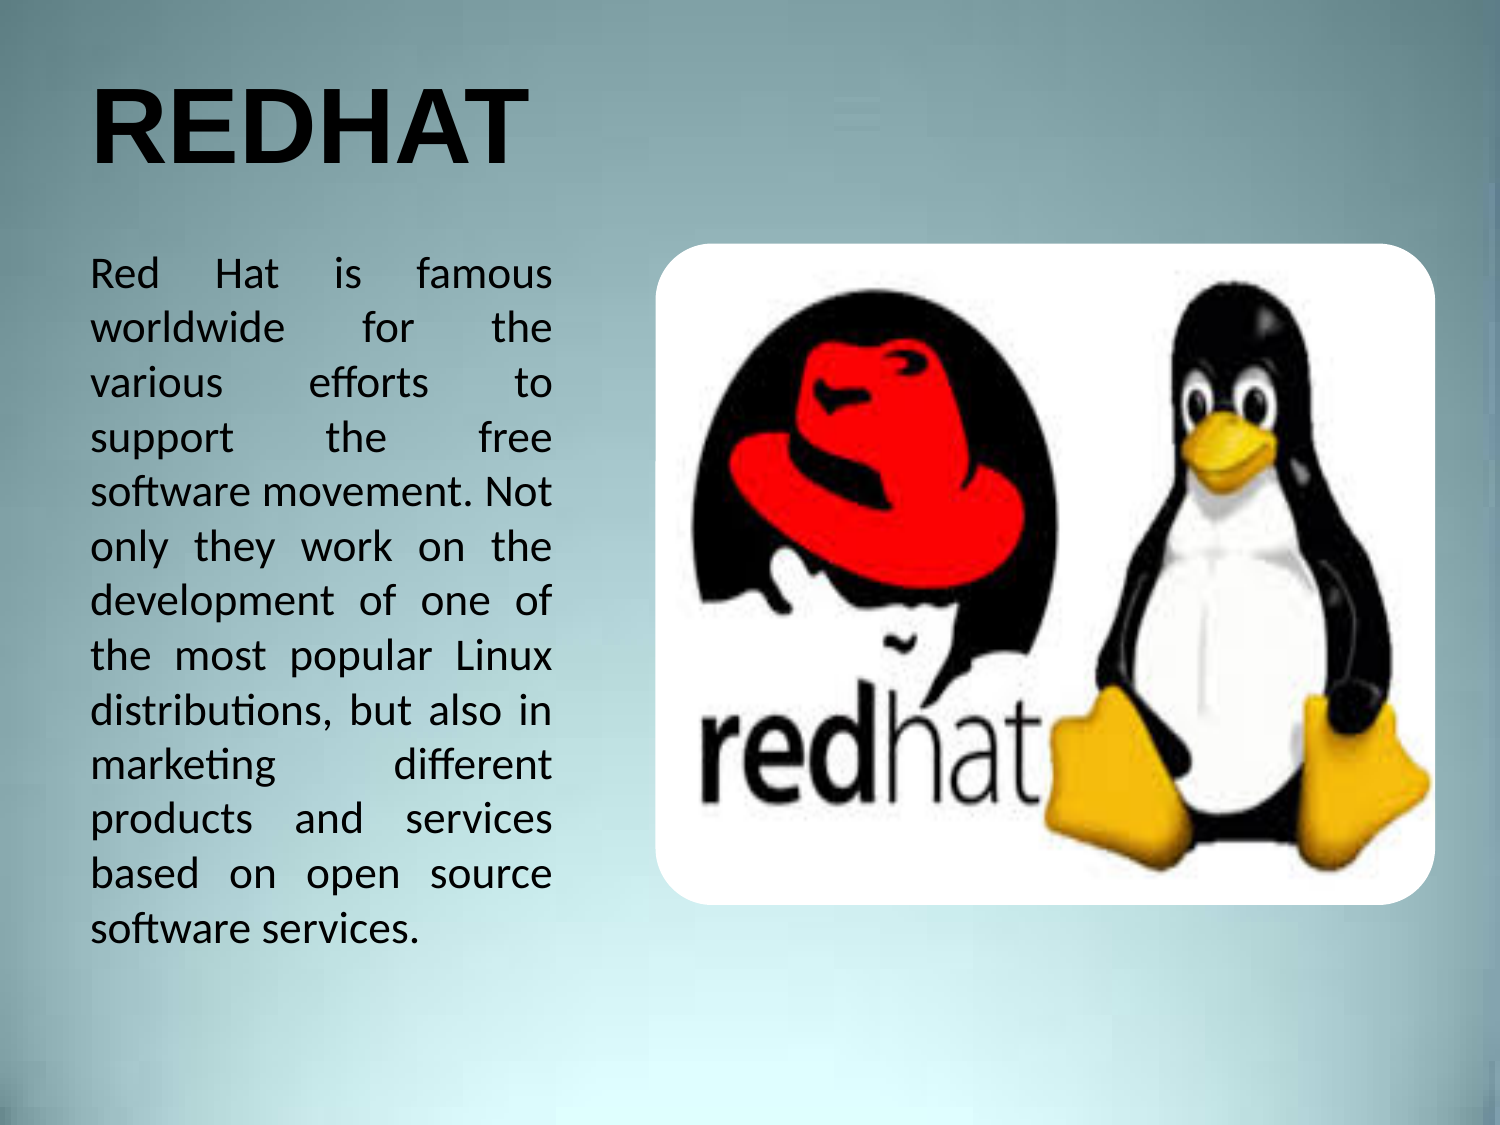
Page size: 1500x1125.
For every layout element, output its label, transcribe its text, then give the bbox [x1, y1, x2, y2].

list Red Hat is famous worldwide for the various efforts to support the free software movement. Not only they work on the development of one of the most popular Linux distributions, but also in marketing different products and services based on open source software services. [75, 235, 569, 1005]
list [655, 243, 1436, 906]
title REDHAT [75, 44, 569, 235]
picture [0, 0, 1500, 1125]
